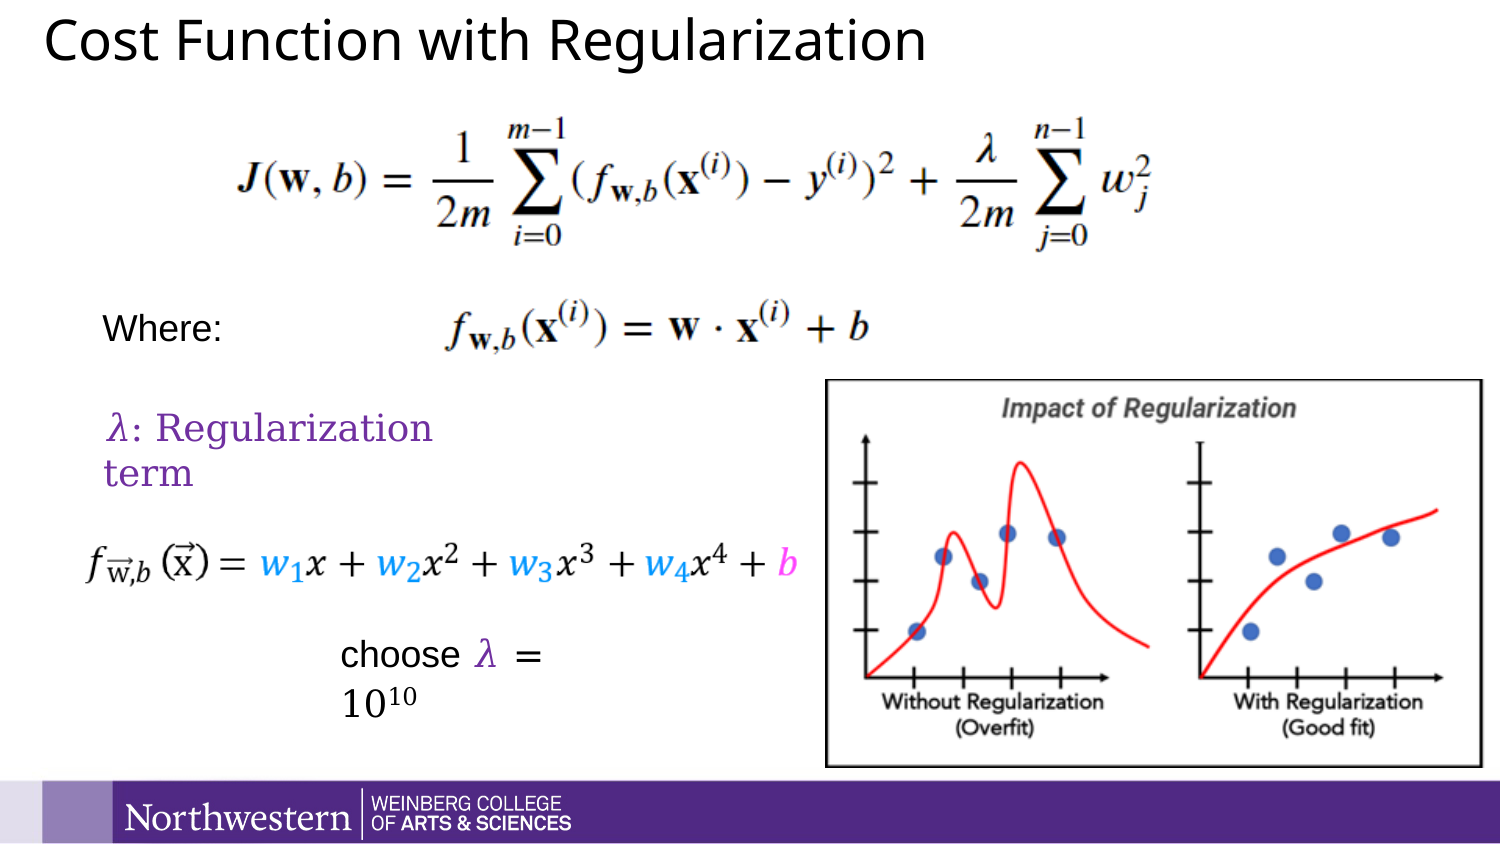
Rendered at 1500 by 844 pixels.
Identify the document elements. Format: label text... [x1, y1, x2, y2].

picture [0, 0, 1500, 844]
text_box Where: [87, 296, 275, 357]
text_box choose 𝜆 = 1010 [334, 627, 619, 726]
text_box 𝜆: Regularization term [88, 396, 545, 502]
title Cost Function with Regularization [43, 3, 1436, 72]
